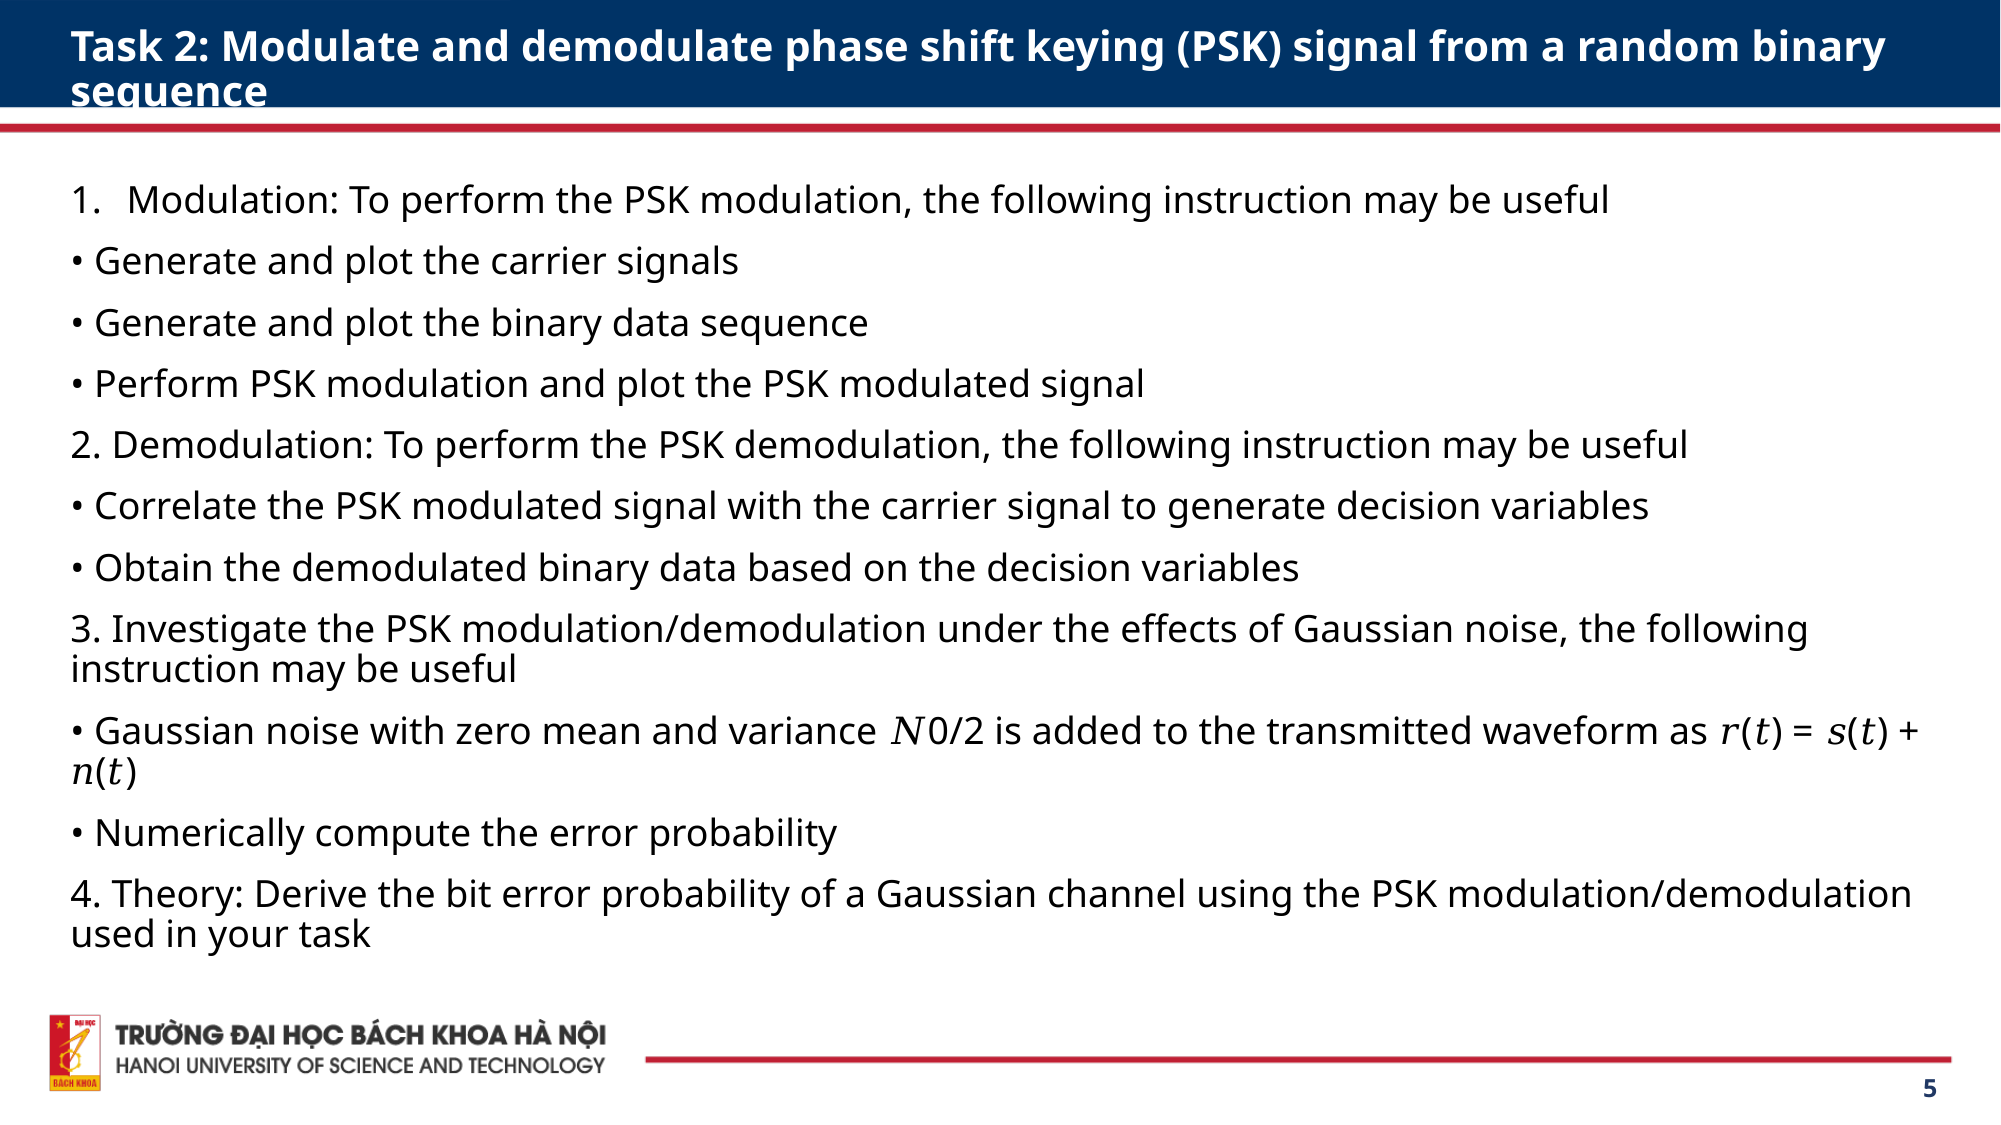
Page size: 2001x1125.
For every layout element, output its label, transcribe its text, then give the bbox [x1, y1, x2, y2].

picture [0, 0, 2001, 1125]
list Modulation: To perform the PSK modulation, the following instruction may be useful • Generate and plot the carrier signals • Generate and plot the binary data sequence • Perform PSK modulation and plot the PSK modulated signal 2. Demodulation: To perform the PSK demodulation, the following instruction may be useful • Correlate the PSK modulated signal with the carrier signal to generate decision variables • Obtain the demodulated binary data based on the decision variables 3. Investigate the PSK modulation/demodulation under the effects of Gaussian noise, the following instruction may be useful • Gaussian noise with zero mean and variance 𝑁0/2 is added to the transmitted waveform as 𝑟(𝑡) = 𝑠(𝑡) + 𝑛(𝑡) • Numerically compute the error probability 4. Theory: Derive the bit error probability of a Gaussian channel using the PSK modulation/demodulation used in your task [55, 173, 1945, 979]
slide_number 5 [1502, 1065, 1953, 1125]
title Task 2: Modulate and demodulate phase shift keying (PSK) signal from a random binary sequence [55, 18, 2000, 90]
